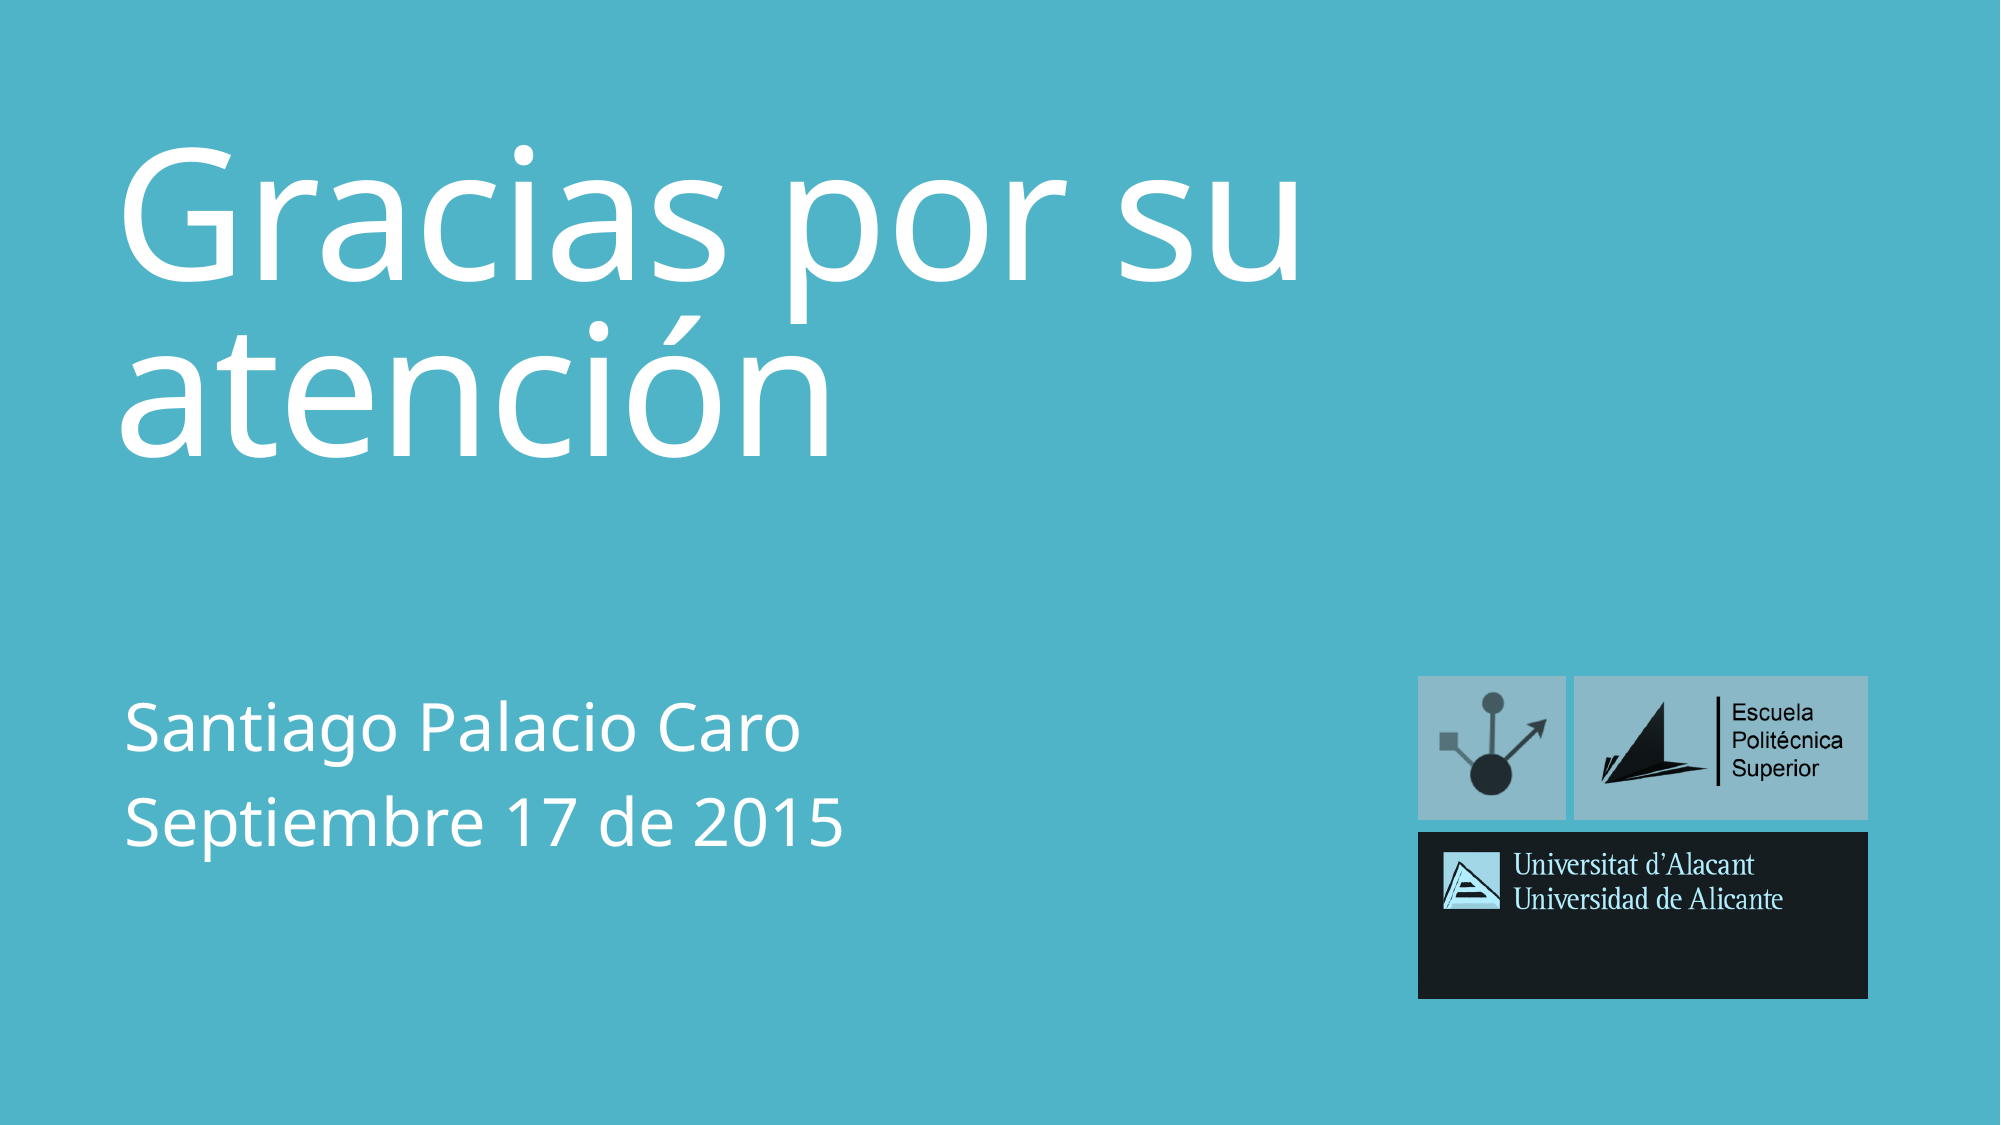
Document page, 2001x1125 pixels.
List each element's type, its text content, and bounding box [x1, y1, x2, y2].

picture [1418, 676, 1566, 820]
subtitle Santiago Palacio Caro Septiembre 17 de 2015 [109, 690, 1624, 961]
picture [1573, 676, 1868, 820]
title Gracias por su atención [98, 261, 1868, 500]
picture [1418, 832, 1868, 999]
